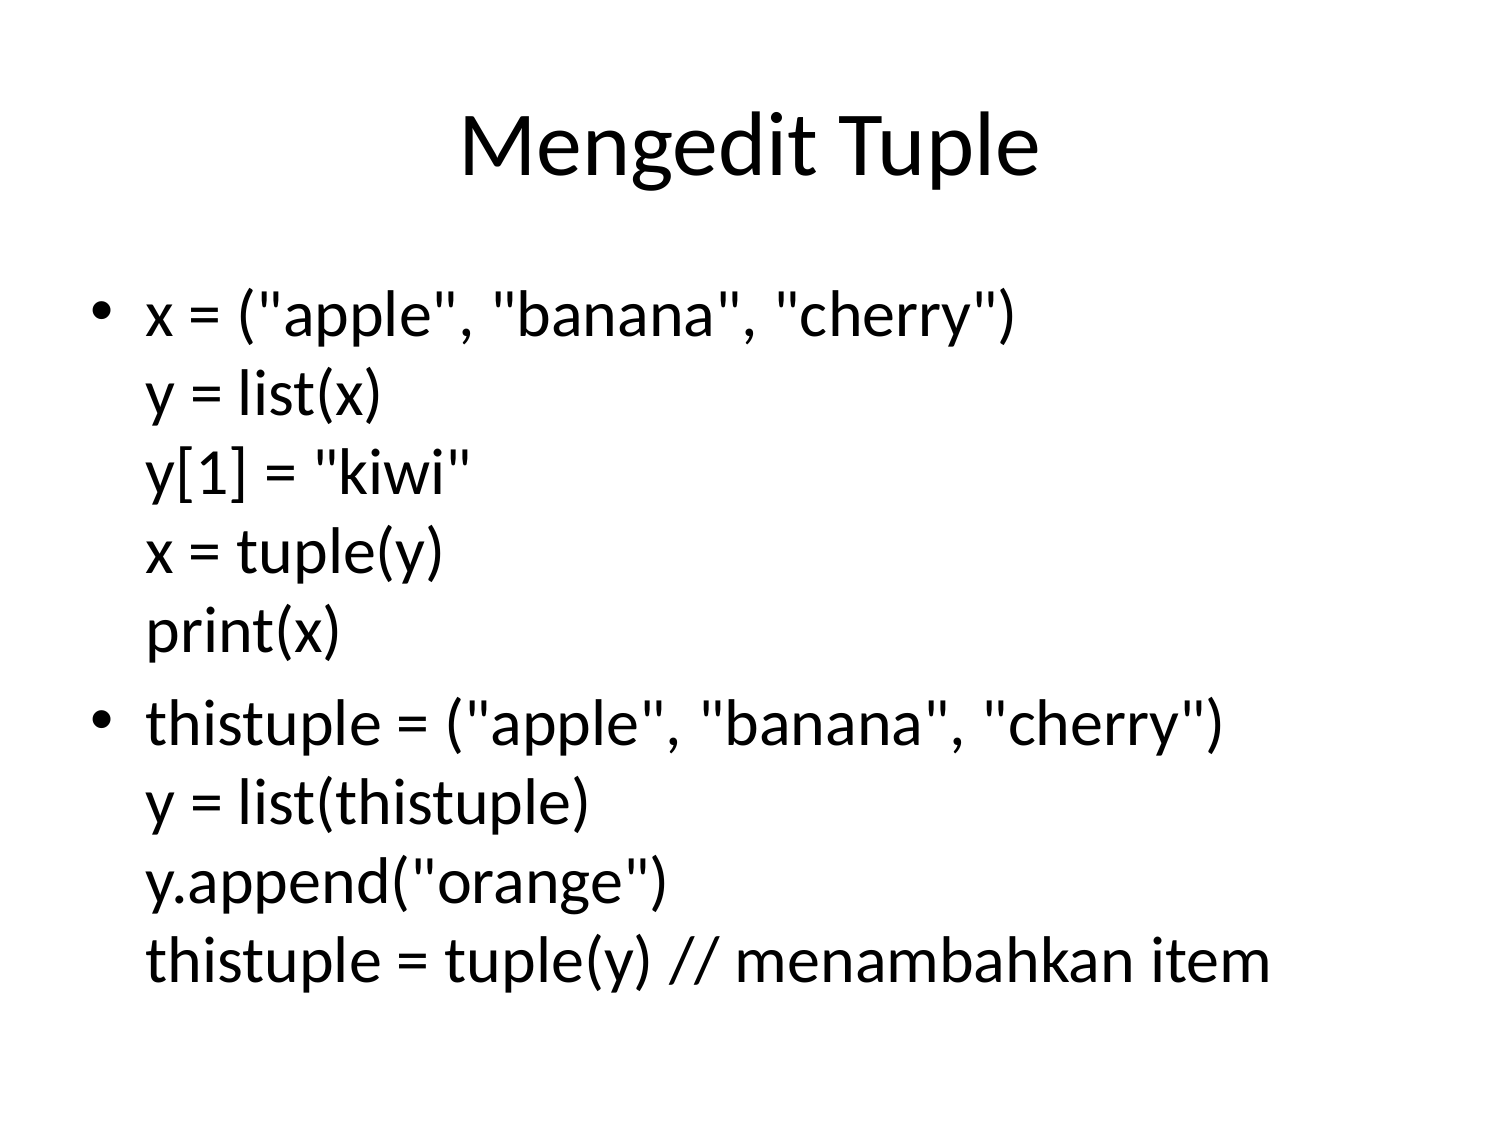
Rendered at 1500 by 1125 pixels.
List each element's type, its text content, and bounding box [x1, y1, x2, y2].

list x = ("apple", "banana", "cherry") y = list(x) y[1] = "kiwi" x = tuple(y) print(x) thistuple = ("apple", "banana", "cherry") y = list(thistuple) y.append("orange") thistuple = tuple(y) // menambahkan item [75, 262, 1425, 1005]
title Mengedit Tuple [75, 45, 1425, 233]
